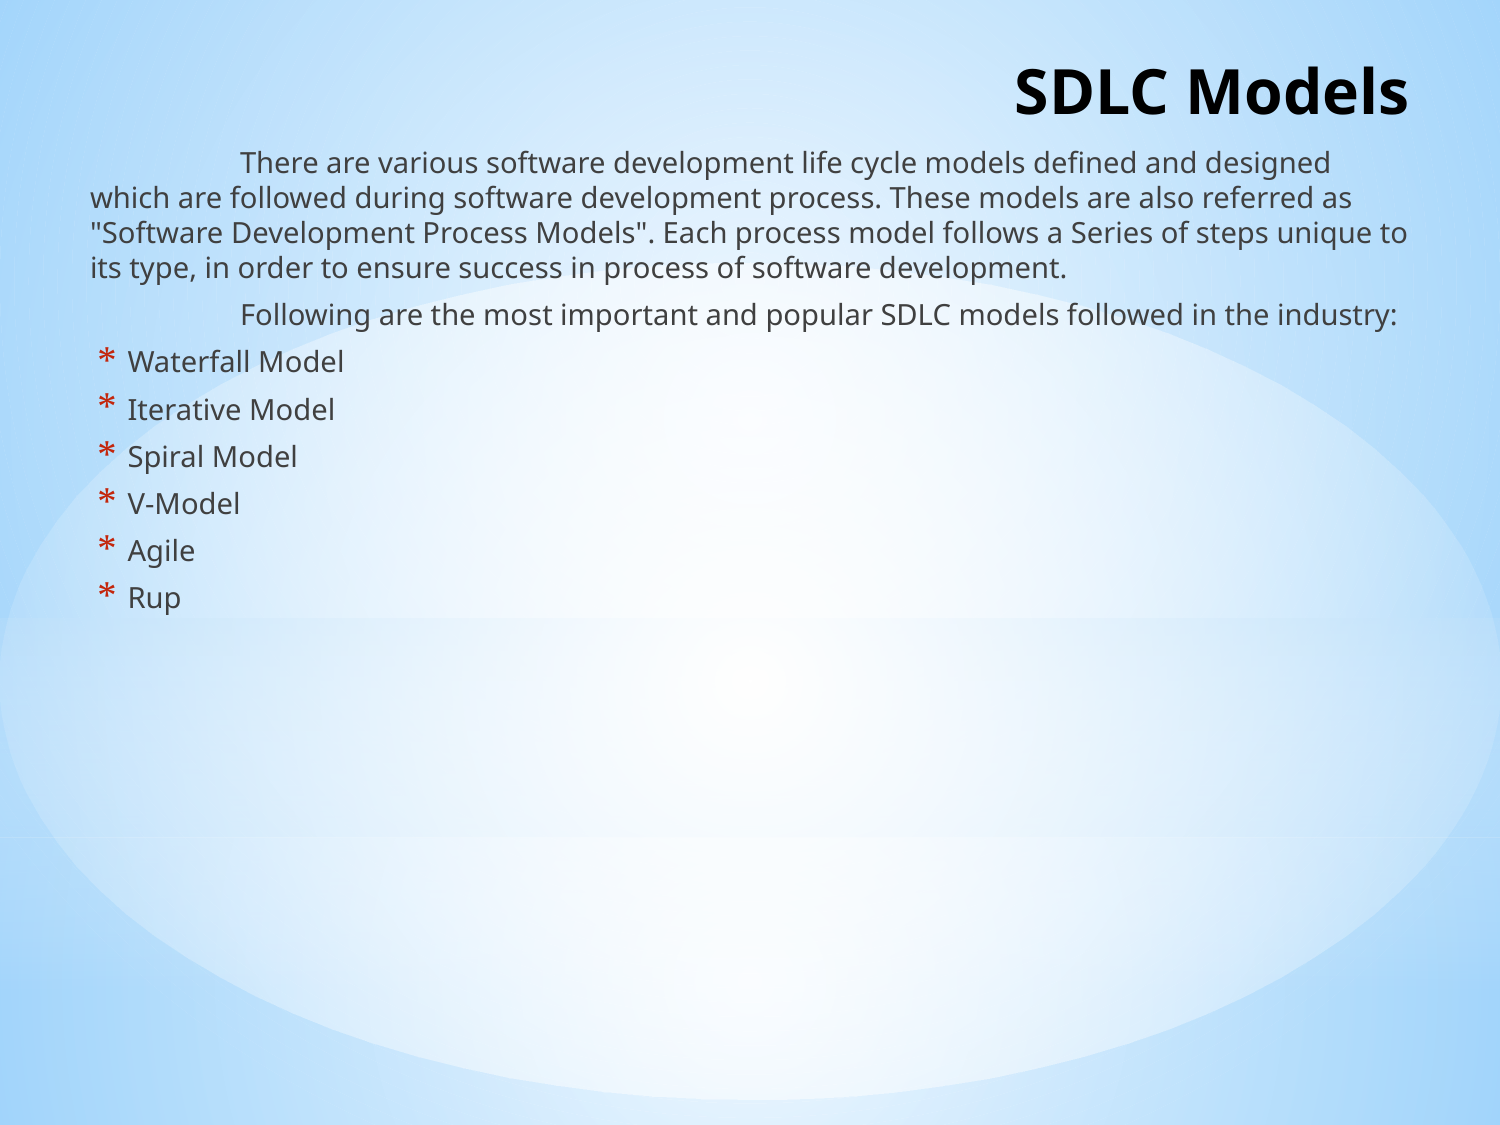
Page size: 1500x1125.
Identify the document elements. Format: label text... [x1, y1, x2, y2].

list There are various software development life cycle models defined and designed which are followed during software development process. These models are also referred as "Software Development Process Models". Each process model follows a Series of steps unique to its type, in order to ensure success in process of software development. Following are the most important and popular SDLC models followed in the industry: Waterfall Model Iterative Model Spiral Model V-Model Agile Rup [75, 137, 1425, 1005]
title SDLC Models [986, 45, 1425, 137]
